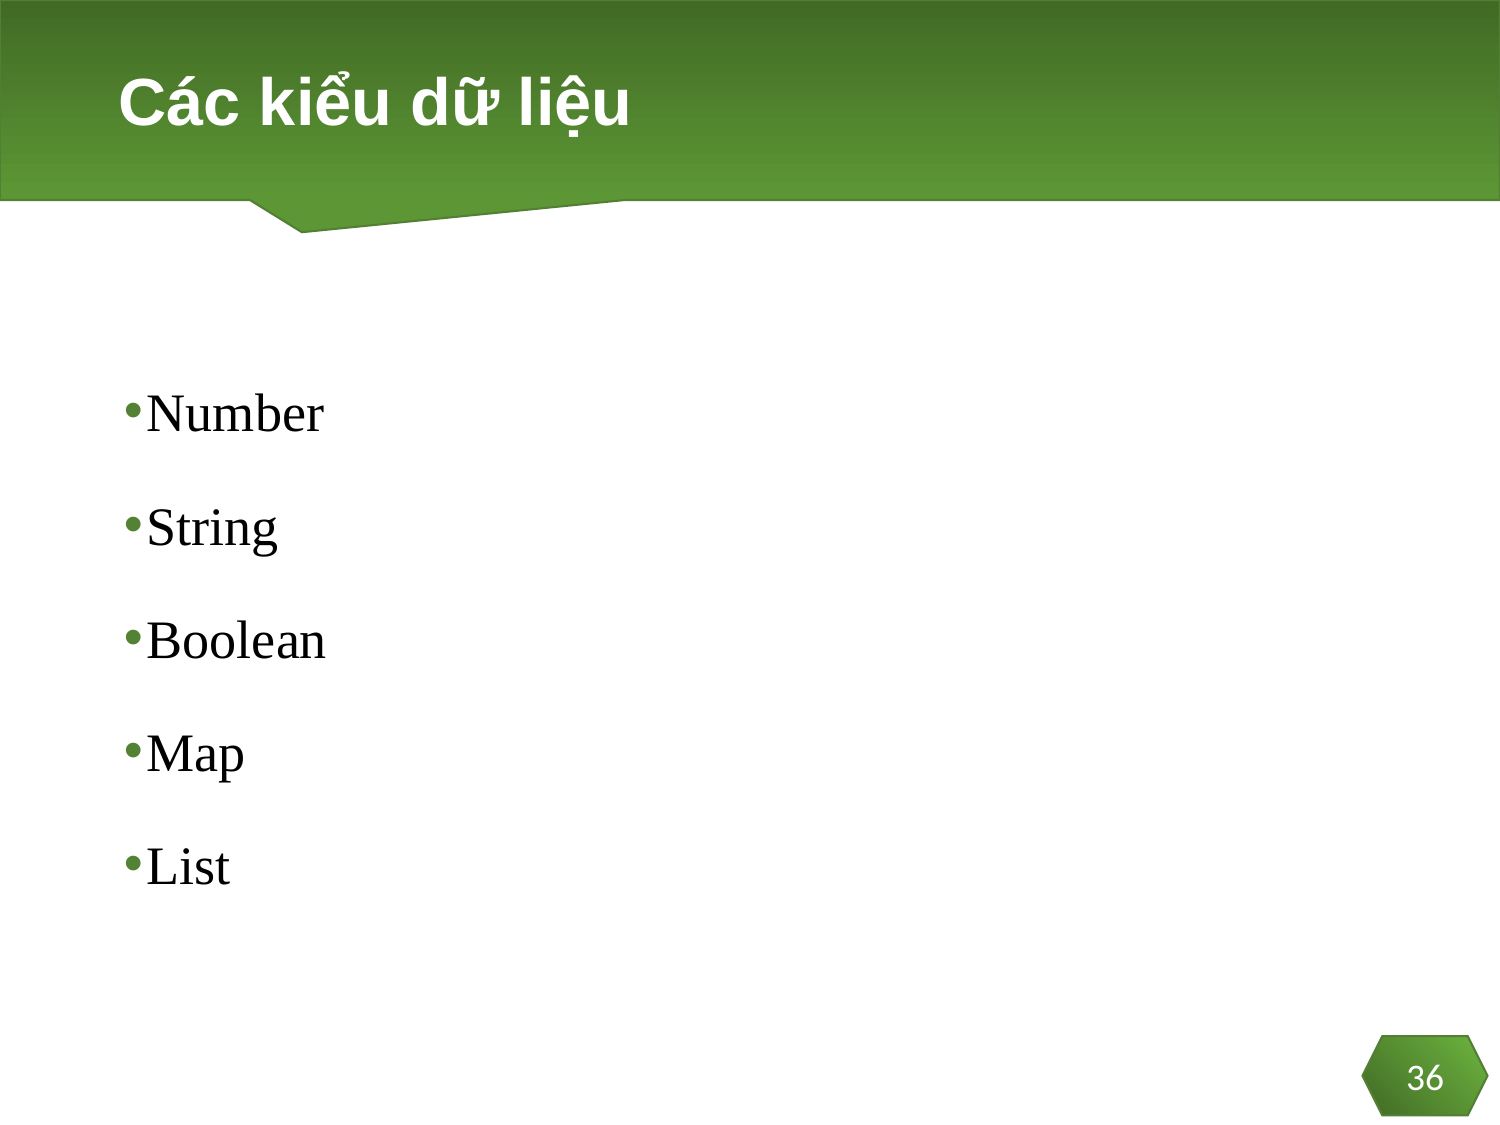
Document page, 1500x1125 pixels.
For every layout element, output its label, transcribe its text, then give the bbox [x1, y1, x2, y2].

list Number String Boolean Map List [103, 337, 1285, 947]
title Các kiểu dữ liệu [103, 24, 1285, 183]
